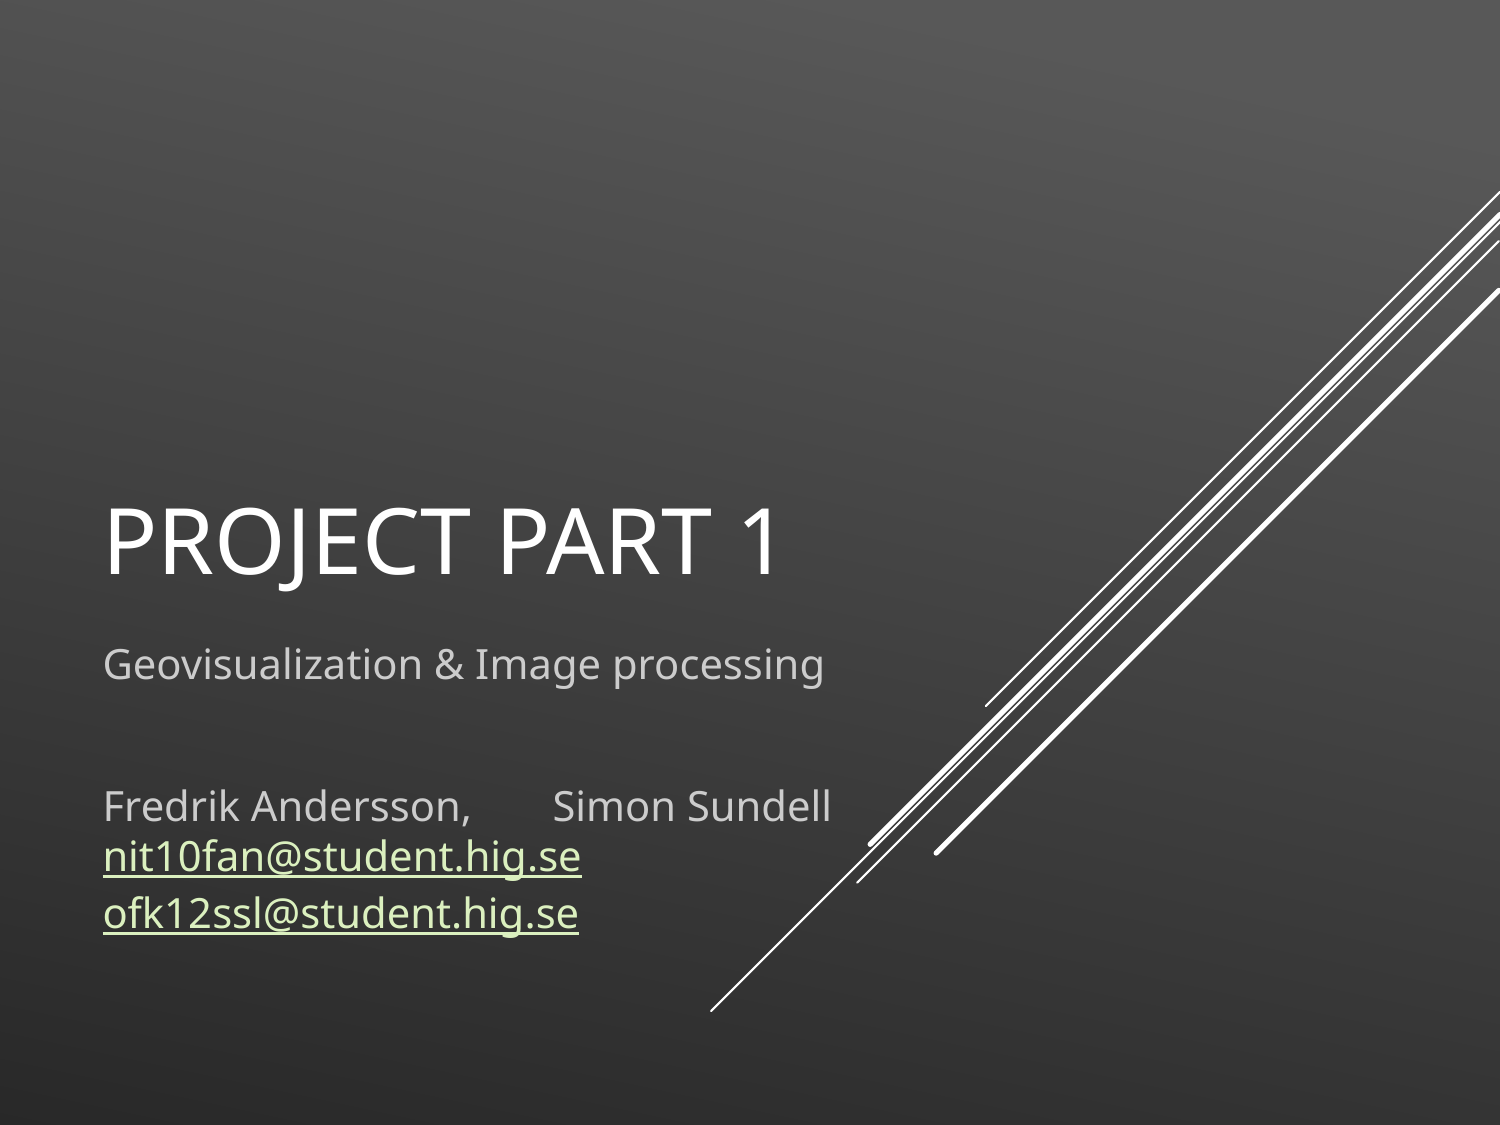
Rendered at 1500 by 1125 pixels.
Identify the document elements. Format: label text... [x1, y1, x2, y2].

subtitle Geovisualization & Image processing Fredrik Andersson, Simon Sundell nit10fan@student.hig.se ofk12ssl@student.hig.se [87, 630, 993, 945]
title Project part 1 [87, 87, 1098, 600]
